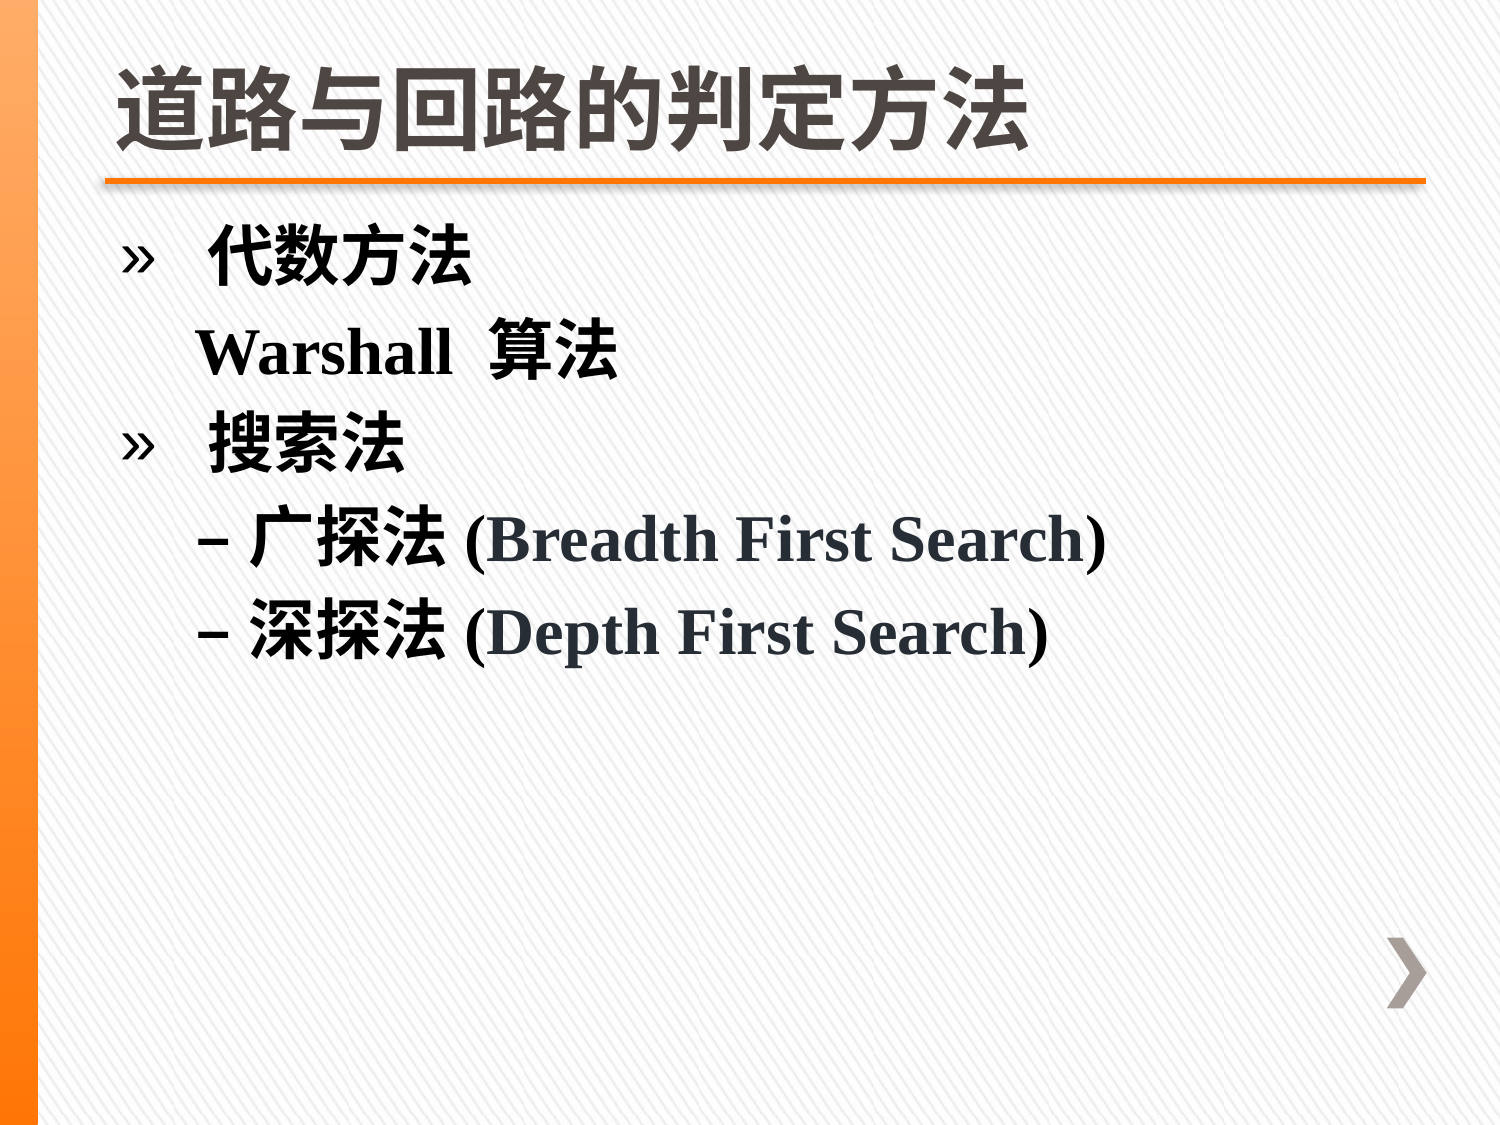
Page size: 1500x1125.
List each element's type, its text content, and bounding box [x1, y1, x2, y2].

title 道路与回路的判定方法 [99, 0, 1422, 170]
list 代数方法 Warshall 算法 搜索法 –广探法(Breadth First Search) –深探法(Depth First Search) [104, 206, 1422, 1062]
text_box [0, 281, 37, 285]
